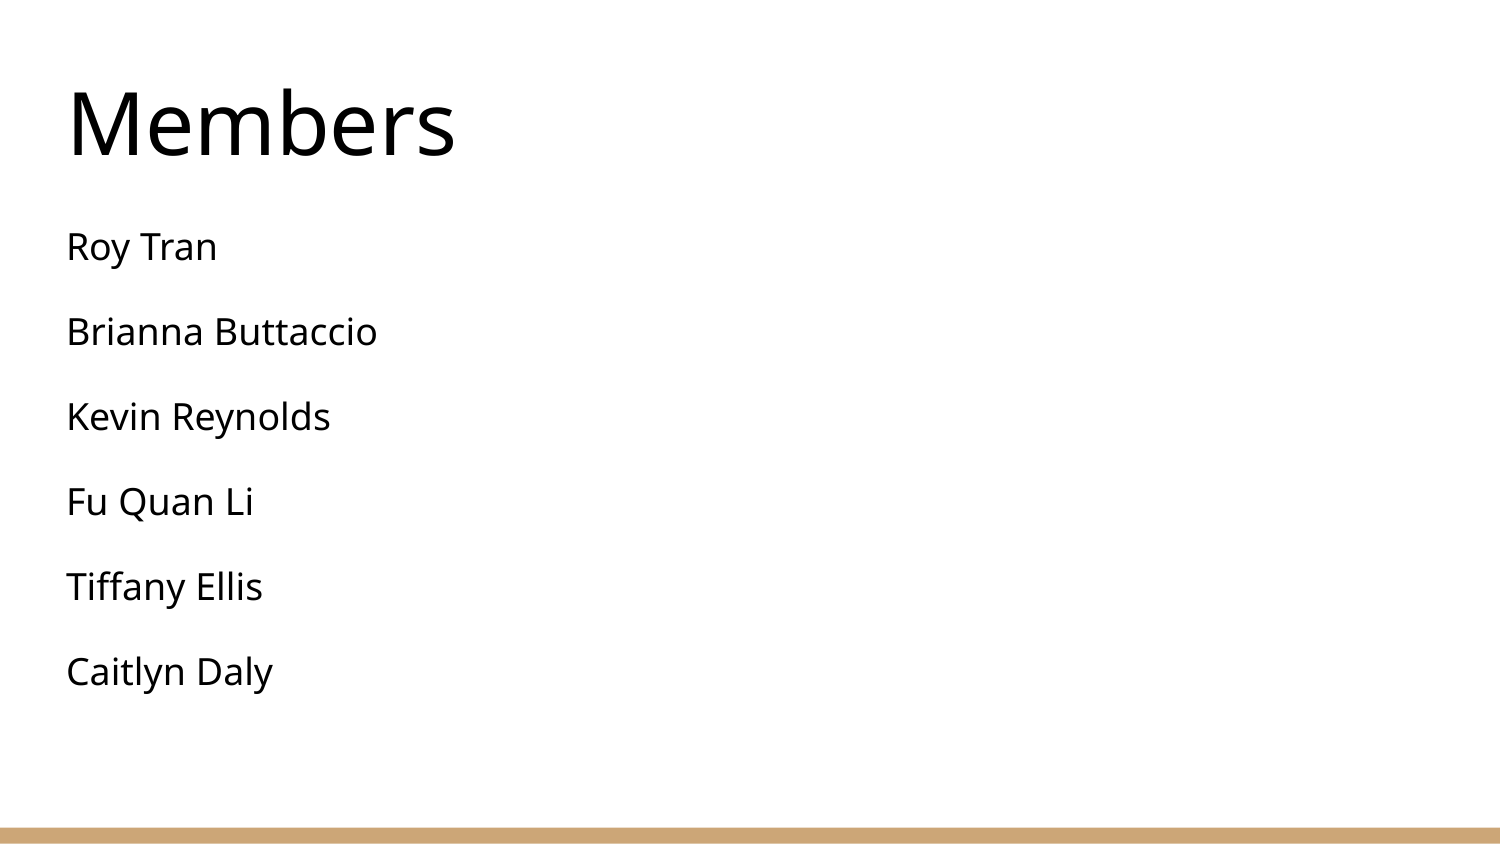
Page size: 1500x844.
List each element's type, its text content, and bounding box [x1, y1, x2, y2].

list Roy Tran Brianna Buttaccio Kevin Reynolds Fu Quan Li Tiffany Ellis Caitlyn Daly [51, 200, 1449, 752]
title Members [51, 51, 1449, 189]
